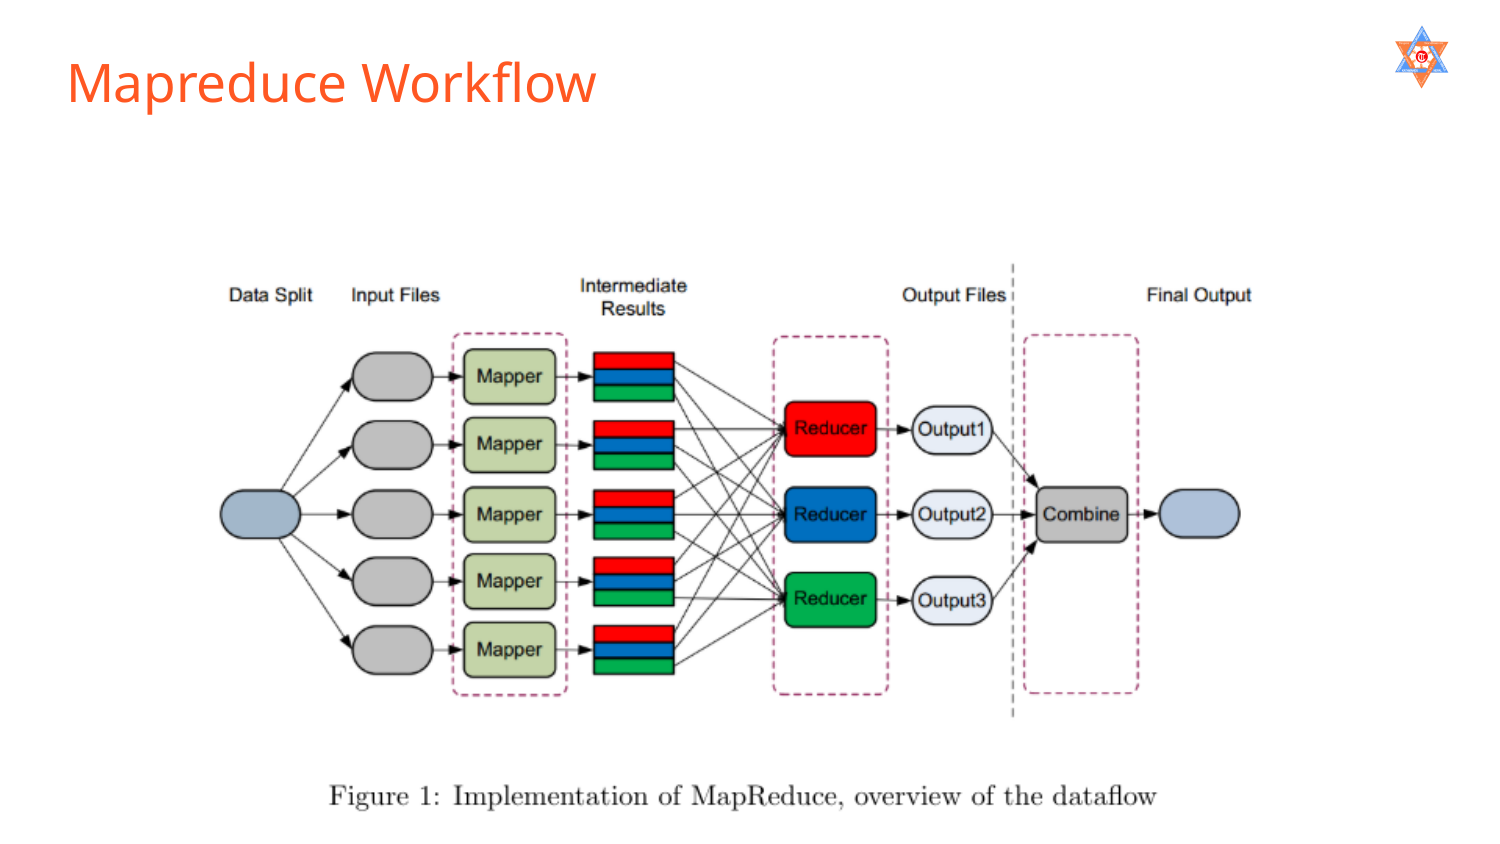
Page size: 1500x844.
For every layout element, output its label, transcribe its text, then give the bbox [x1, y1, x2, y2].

title Mapreduce Workflow [51, 34, 1449, 129]
picture [50, 128, 1352, 828]
picture [1393, 24, 1450, 89]
